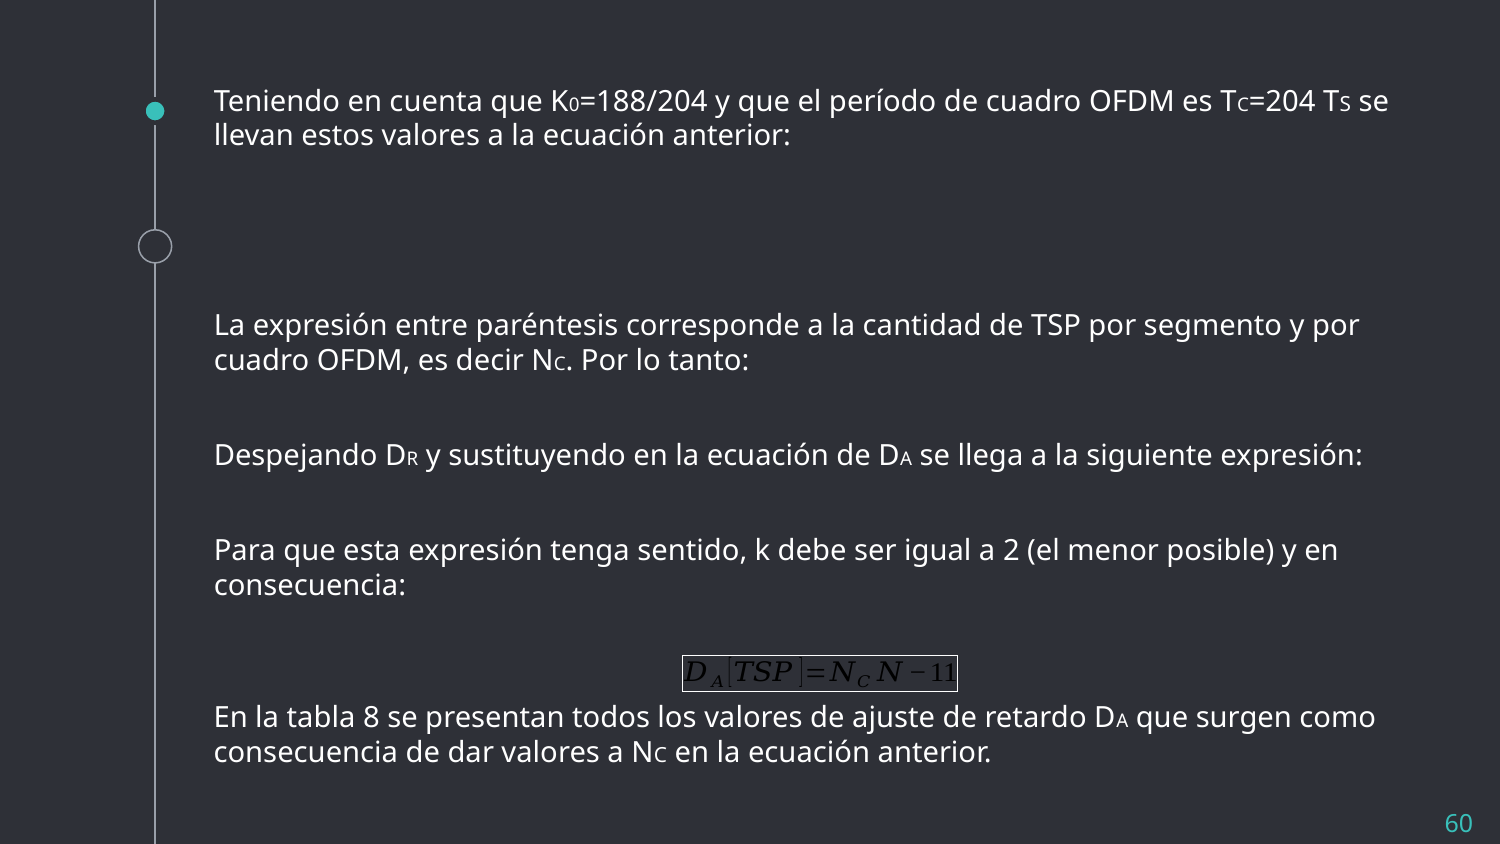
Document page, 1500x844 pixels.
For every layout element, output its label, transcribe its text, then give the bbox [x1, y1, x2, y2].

slide_number 60 [1398, 792, 1489, 844]
text_box En la tabla 8 se presentan todos los valores de ajuste de retardo DA que surgen como consecuencia de dar valores a NC en la ecuación anterior. [198, 691, 1442, 776]
